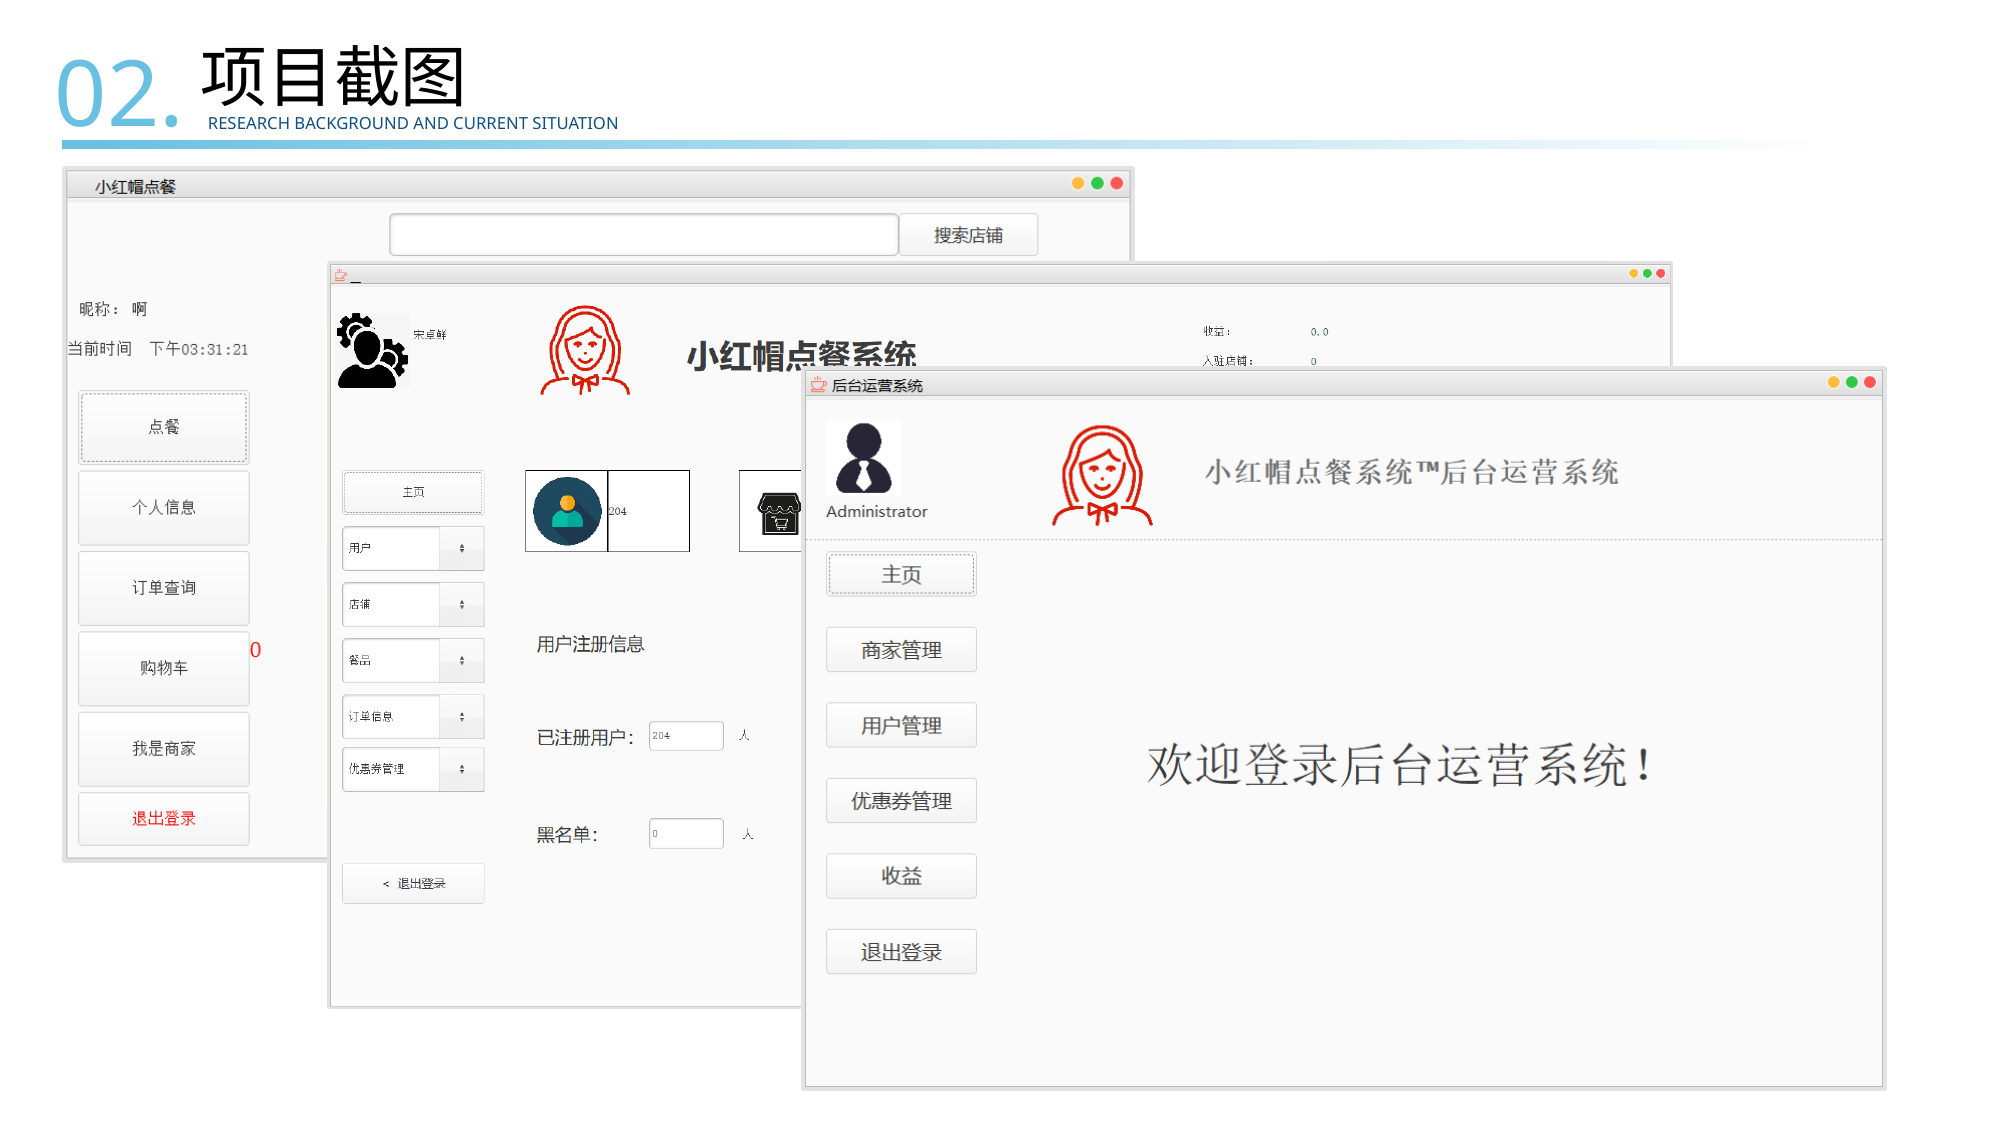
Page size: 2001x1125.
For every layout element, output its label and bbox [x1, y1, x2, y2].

text_box [40, 27, 838, 154]
picture [62, 166, 1887, 1091]
text_box [838, 140, 1828, 149]
